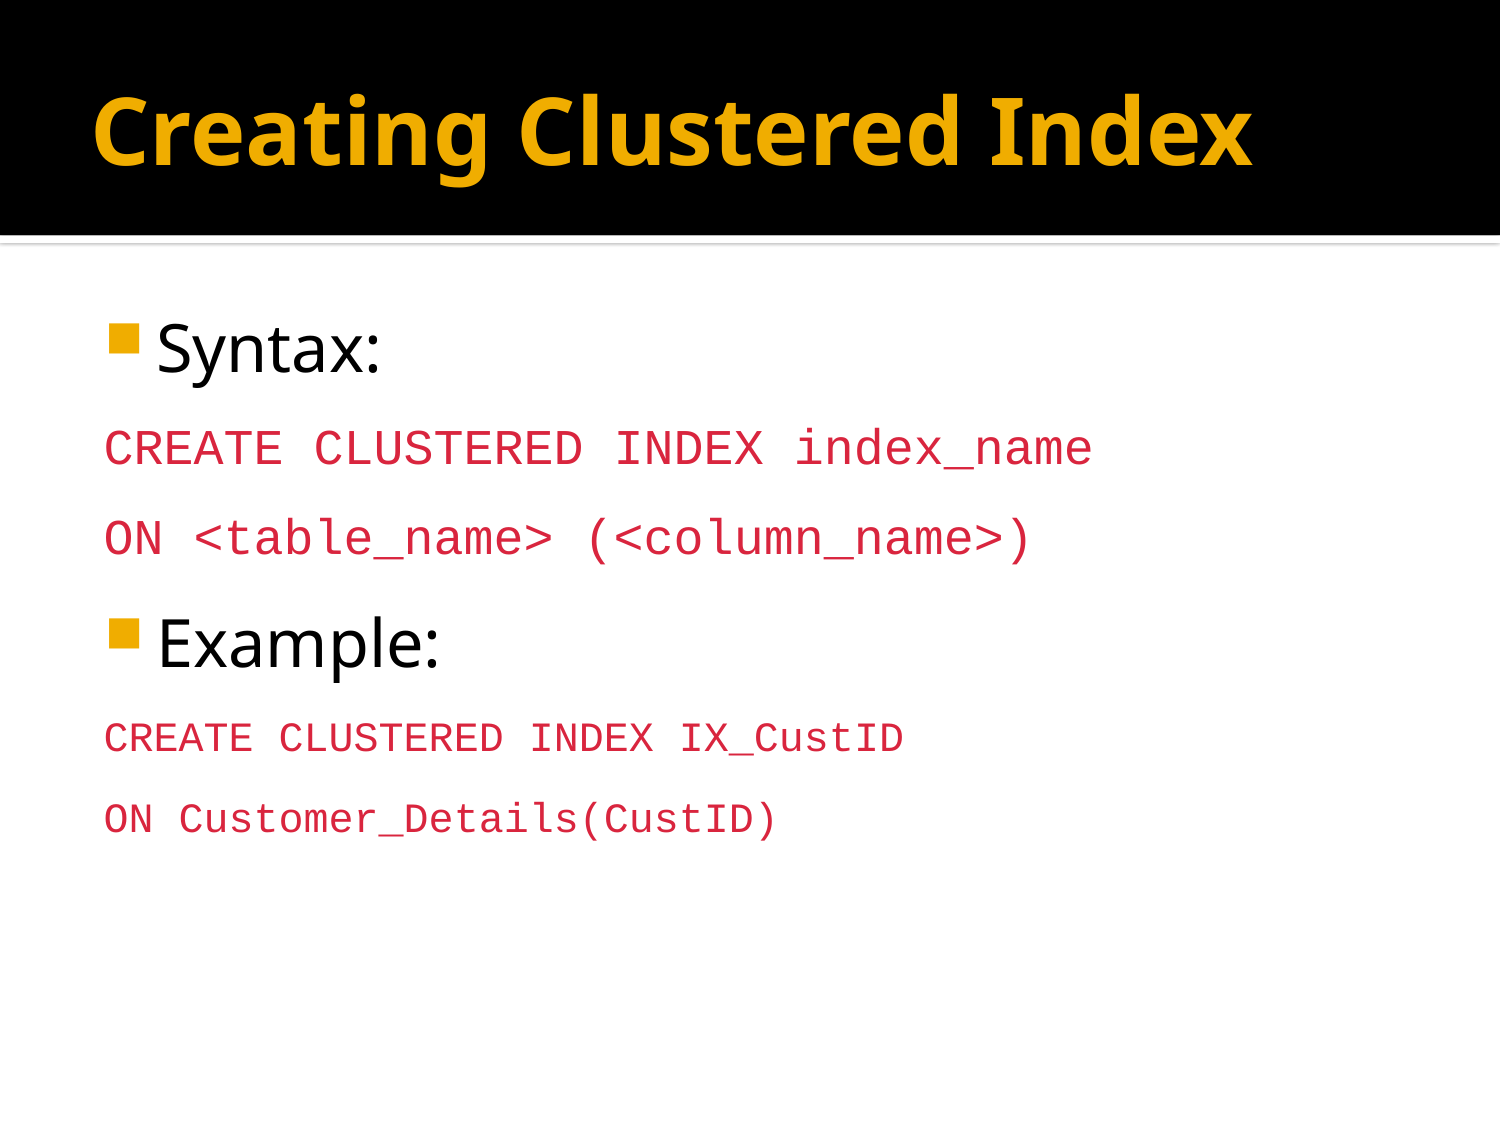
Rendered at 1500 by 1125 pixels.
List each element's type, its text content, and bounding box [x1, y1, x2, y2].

list Syntax: CREATE CLUSTERED INDEX index_name ON <table_name> (<column_name>) Example: CREATE CLUSTERED INDEX IX_CustID ON Customer_Details(CustID) [75, 291, 1425, 1050]
title Creating Clustered Index [75, 25, 1425, 231]
